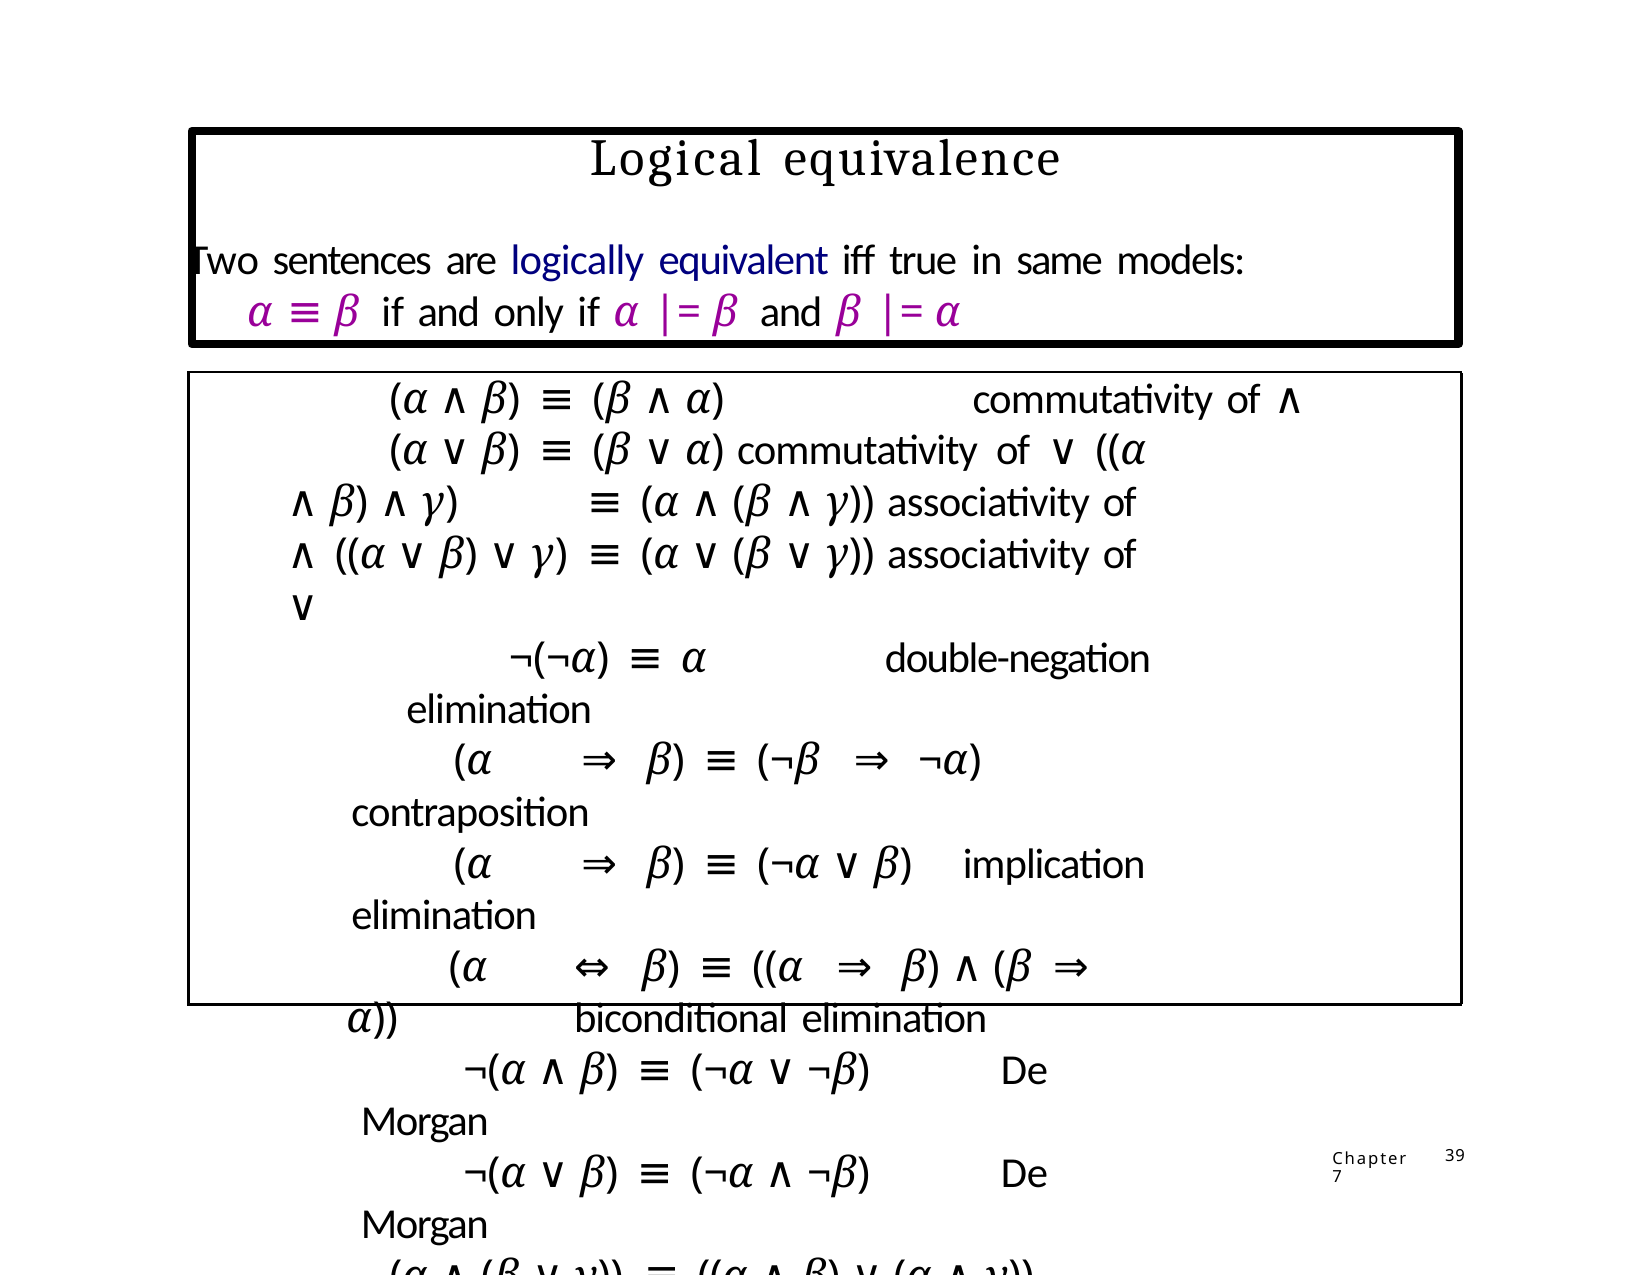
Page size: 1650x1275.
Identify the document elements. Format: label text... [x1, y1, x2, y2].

text_box Two sentences are logically equivalent iff true in same models: α ≡ β if and only if α |= β and β |= α (α ∧ β) ≡ (β ∧ α) commutativity of ∧ (α ∨ β) ≡ (β ∨ α) commutativity of ∨ ((α ∧ β) ∧ γ) ≡ (α ∧ (β ∧ γ)) associativity of ∧ ((α ∨ β) ∨ γ) ≡ (α ∨ (β ∨ γ)) associativity of ∨ ¬(¬α) ≡ α double-negation elimination (α ⇒ β) ≡ (¬β ⇒ ¬α) contraposition (α ⇒ β) ≡ (¬α ∨ β) implication elimination (α ⇔ β) ≡ ((α ⇒ β) ∧ (β ⇒ α)) biconditional elimination ¬(α ∧ β) ≡ (¬α ∨ ¬β) De Morgan ¬(α ∨ β) ≡ (¬α ∧ ¬β) De Morgan (α ∧ (β ∨ γ)) ≡ ((α ∧ β) ∨ (α ∧ γ)) distributivity of ∧ over ∨ (α ∨ (β ∧ γ)) ≡ ((α ∨ β) ∧ (α ∨ γ)) distributivity of ∨ over ∧ [185, 229, 1469, 374]
slide_number 39 [1438, 1149, 1471, 1275]
text_box Two sentences are logically equivalent iff true in same models: α ≡ β if and only if α |= β and β |= α (α ∧ β) ≡ (β ∧ α) commutativity of ∧ (α ∨ β) ≡ (β ∨ α) commutativity of ∨ ((α ∧ β) ∧ γ) ≡ (α ∧ (β ∧ γ)) associativity of ∧ ((α ∨ β) ∨ γ) ≡ (α ∨ (β ∨ γ)) associativity of ∨ ¬(¬α) ≡ α double-negation elimination (α ⇒ β) ≡ (¬β ⇒ ¬α) contraposition (α ⇒ β) ≡ (¬α ∨ β) implication elimination (α ⇔ β) ≡ ((α ⇒ β) ∧ (β ⇒ α)) biconditional elimination ¬(α ∧ β) ≡ (¬α ∨ ¬β) De Morgan ¬(α ∨ β) ≡ (¬α ∧ ¬β) De Morgan (α ∧ (β ∨ γ)) ≡ ((α ∧ β) ∨ (α ∧ γ)) distributivity of ∧ over ∨ (α ∨ (β ∧ γ)) ≡ ((α ∨ β) ∧ (α ∨ γ)) distributivity of ∨ over ∧ [185, 1008, 1469, 1275]
footer Chapter 7 [1330, 1149, 1412, 1275]
title Logical equivalence [191, 131, 1459, 229]
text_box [187, 372, 1464, 1006]
